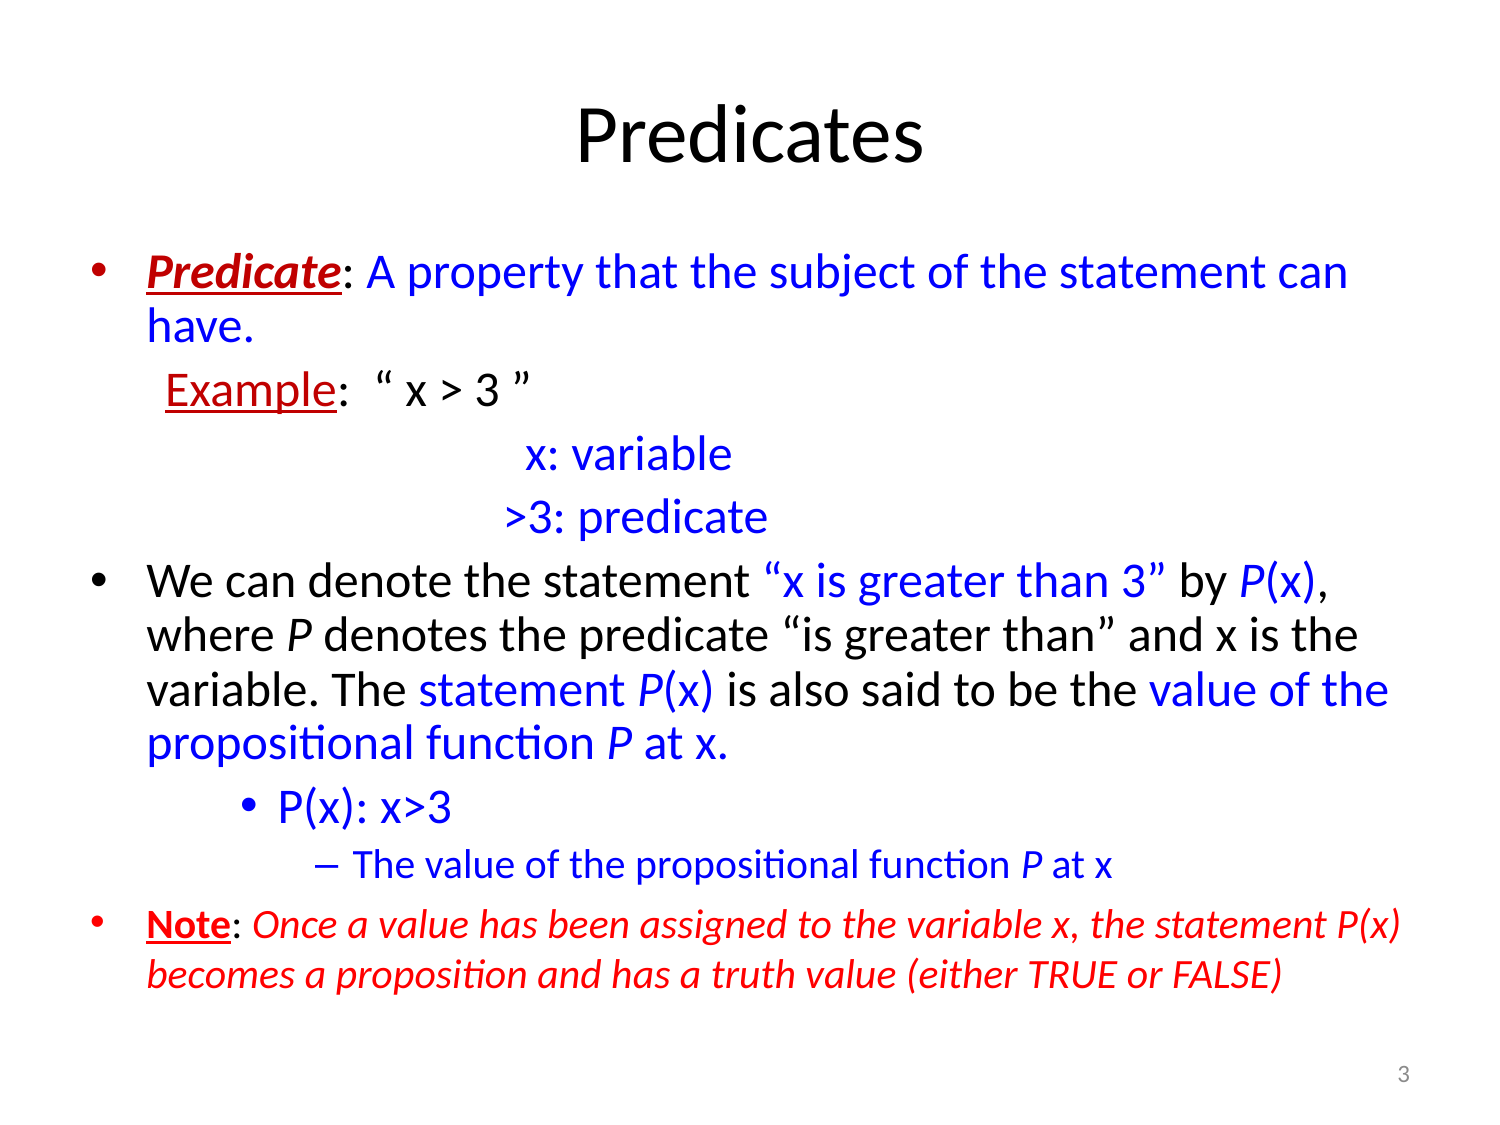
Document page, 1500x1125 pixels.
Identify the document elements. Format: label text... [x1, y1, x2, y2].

slide_number 3 [1074, 1042, 1425, 1103]
list Predicate: A property that the subject of the statement can have. Example: “ x > 3 ” x: variable >3: predicate We can denote the statement “x is greater than 3” by P(x), where P denotes the predicate “is greater than” and x is the variable. The statement P(x) is also said to be the value of the propositional function P at x. P(x): x>3 The value of the propositional function P at x Note: Once a value has been assigned to the variable x, the statement P(x) becomes a proposition and has a truth value (either TRUE or FALSE) [74, 237, 1426, 1063]
title Predicates [74, 44, 1426, 213]
